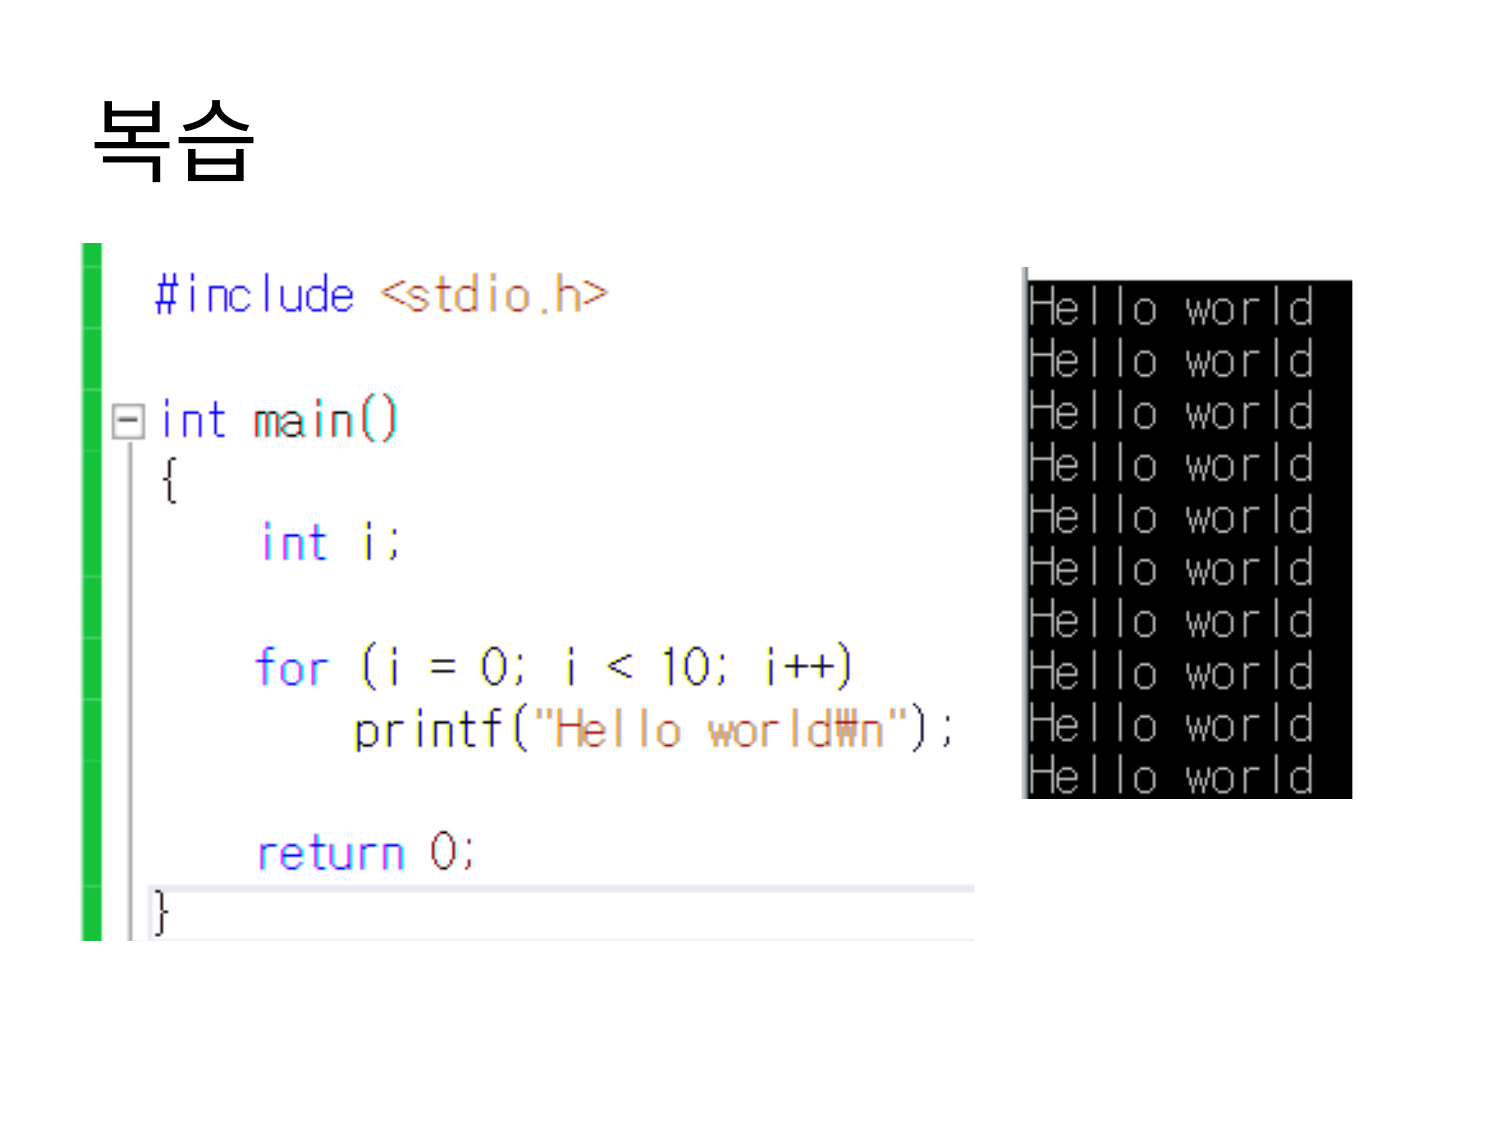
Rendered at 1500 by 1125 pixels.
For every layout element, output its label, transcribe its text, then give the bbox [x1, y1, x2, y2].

picture [1021, 266, 1353, 799]
title 복습 [75, 45, 1425, 233]
picture [76, 243, 975, 941]
